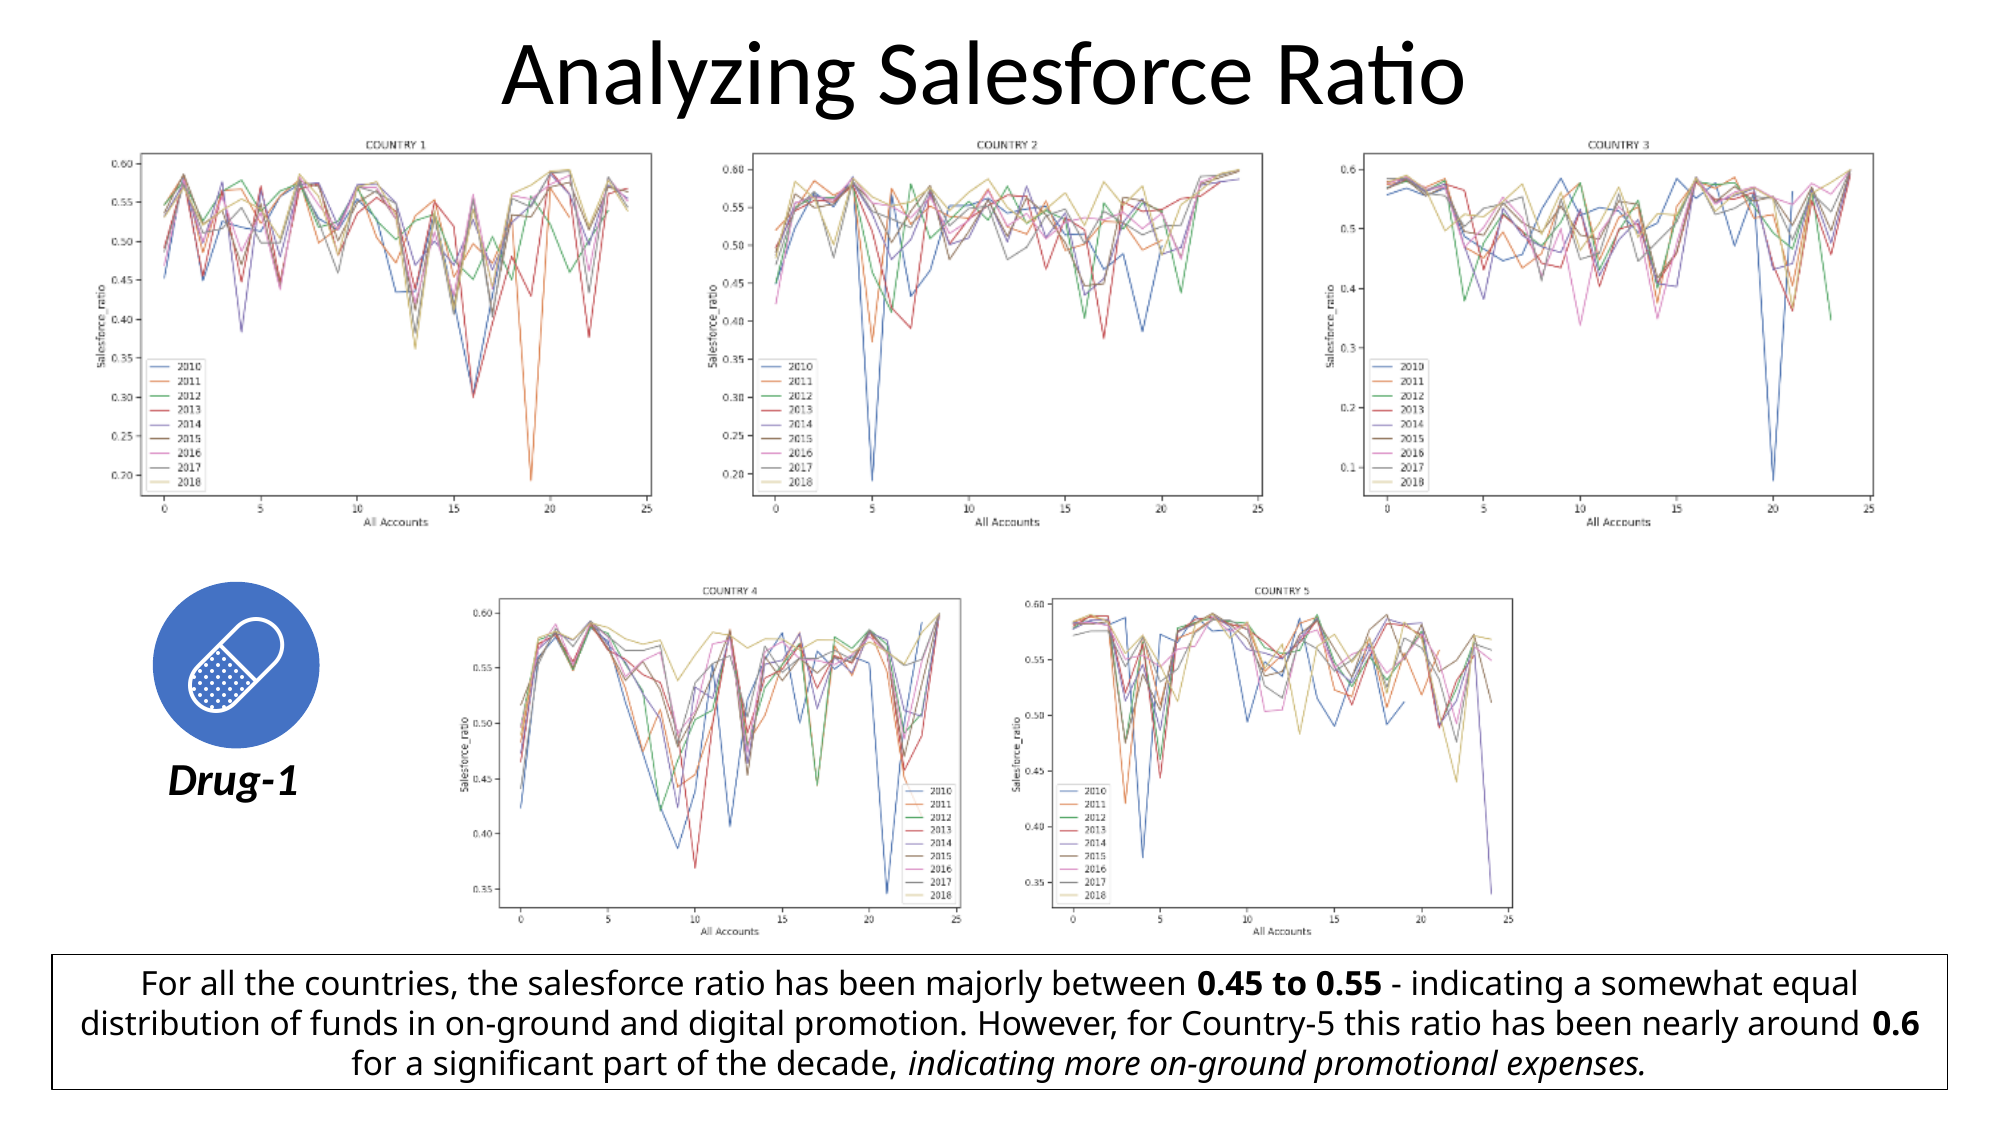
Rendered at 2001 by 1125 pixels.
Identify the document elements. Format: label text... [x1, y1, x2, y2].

picture [90, 134, 1910, 535]
picture [186, 615, 286, 715]
title Analyzing Salesforce Ratio [63, 15, 1907, 136]
picture [429, 581, 1520, 943]
text_box Drug-1 [152, 735, 340, 820]
text_box For all the countries, the salesforce ratio has been majorly between 0.45 to 0.55 - indicating a somewhat equal distribution of funds in on-ground and digital promotion. However, for Country-5 this ratio has been nearly around 0.6 for a significant part of the decade, indicating more on-ground promotional expenses. [52, 954, 1948, 1090]
text_box [152, 581, 320, 735]
